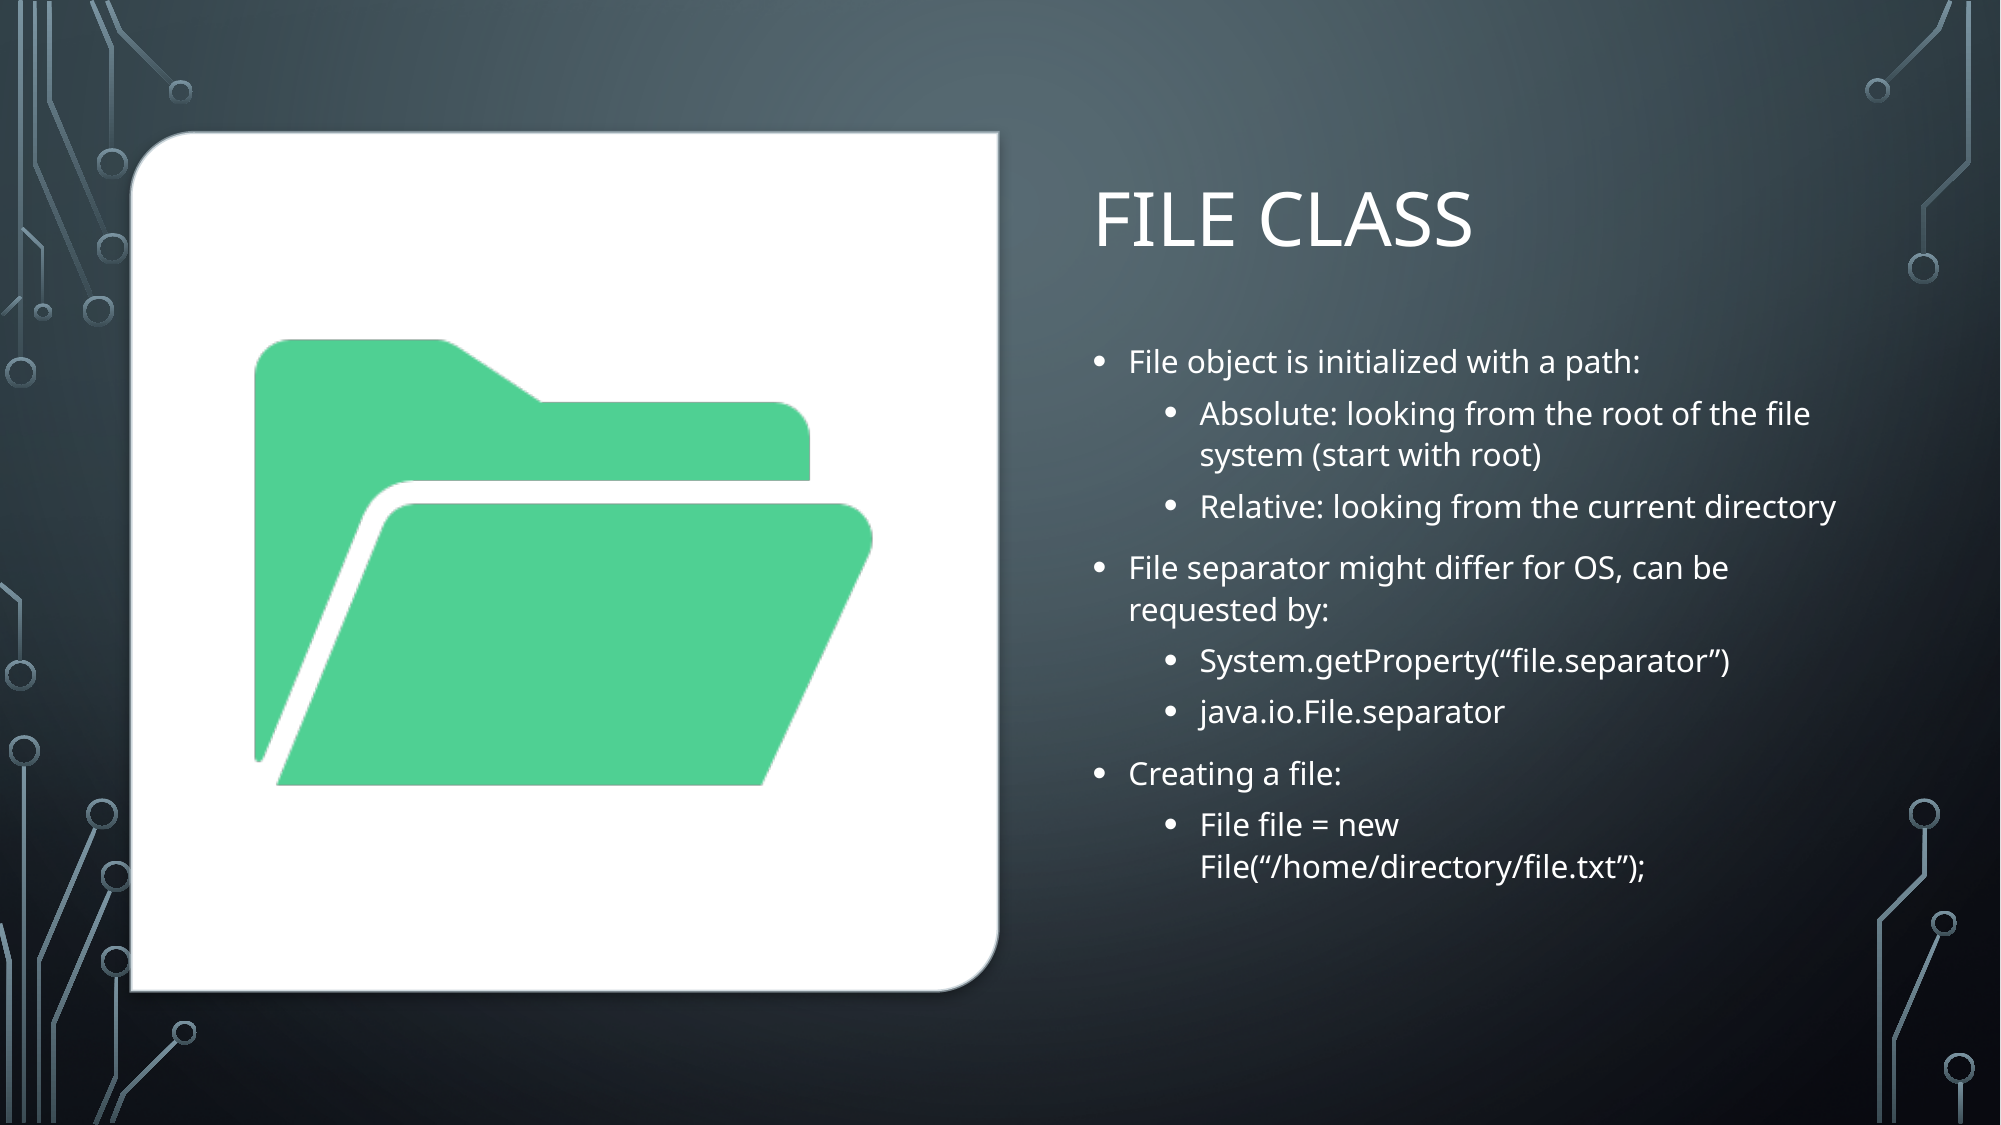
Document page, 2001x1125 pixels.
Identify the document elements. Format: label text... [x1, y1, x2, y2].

title File class [1077, 101, 1857, 330]
text_box [129, 131, 1000, 993]
list File object is initialized with a path: Absolute: looking from the root of the file system (start with root) Relative: looking from the current directory File separator might differ for OS, can be requested by: System.getProperty(“file.separator”) java.io.File.separator Creating a file: File file = new File(“/home/directory/file.txt”); [1077, 330, 1857, 912]
picture [188, 187, 939, 938]
